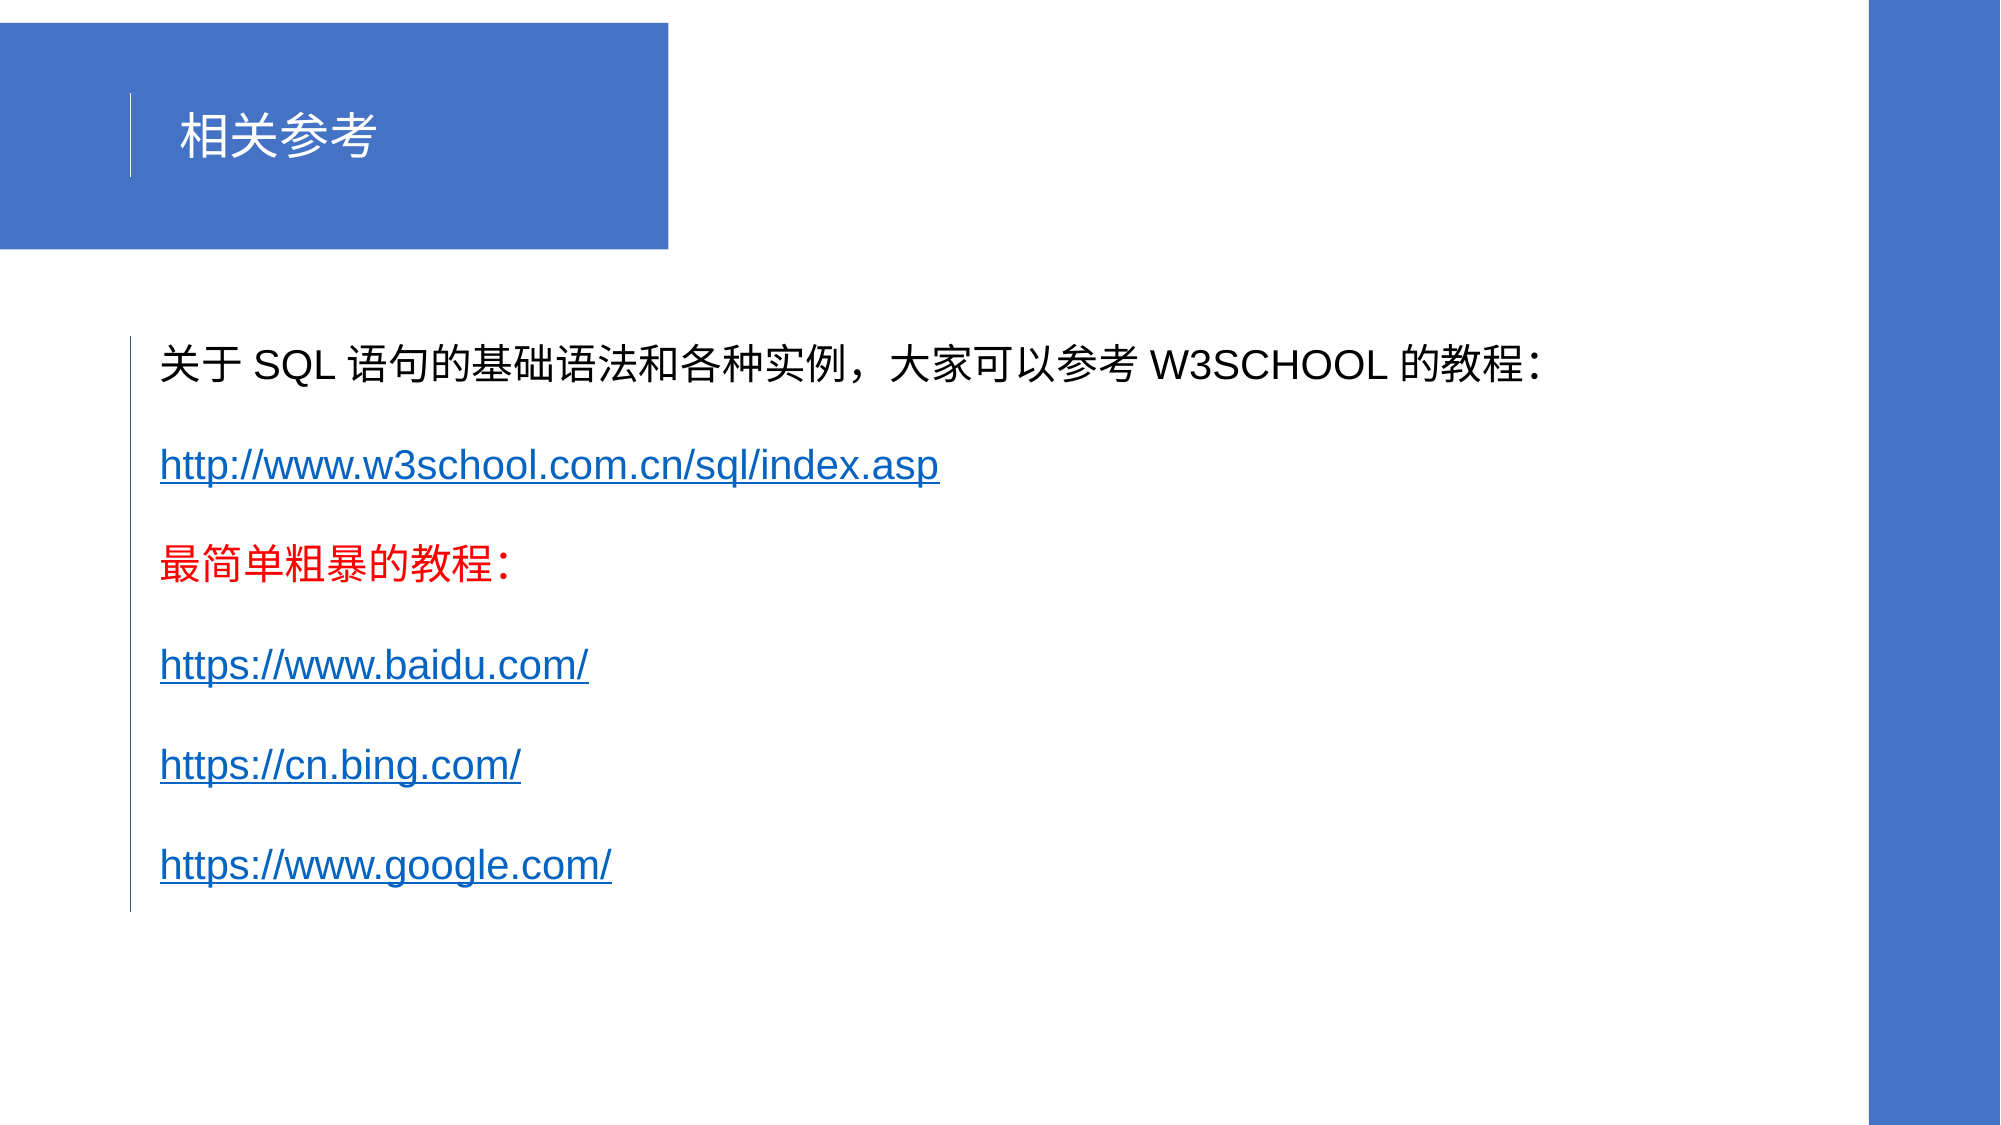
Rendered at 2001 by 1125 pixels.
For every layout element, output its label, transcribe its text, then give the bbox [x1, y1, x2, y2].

text_box 关于SQL语句的基础语法和各种实例，大家可以参考W3SCHOOL的教程： http://www.w3school.com.cn/sql/index.asp 最简单粗暴的教程： https://www.baidu.com/ https://cn.bing.com/ https://www.google.com/ [144, 330, 1773, 996]
text_box [0, 22, 669, 250]
text_box [1868, 0, 2000, 1125]
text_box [130, 93, 392, 178]
